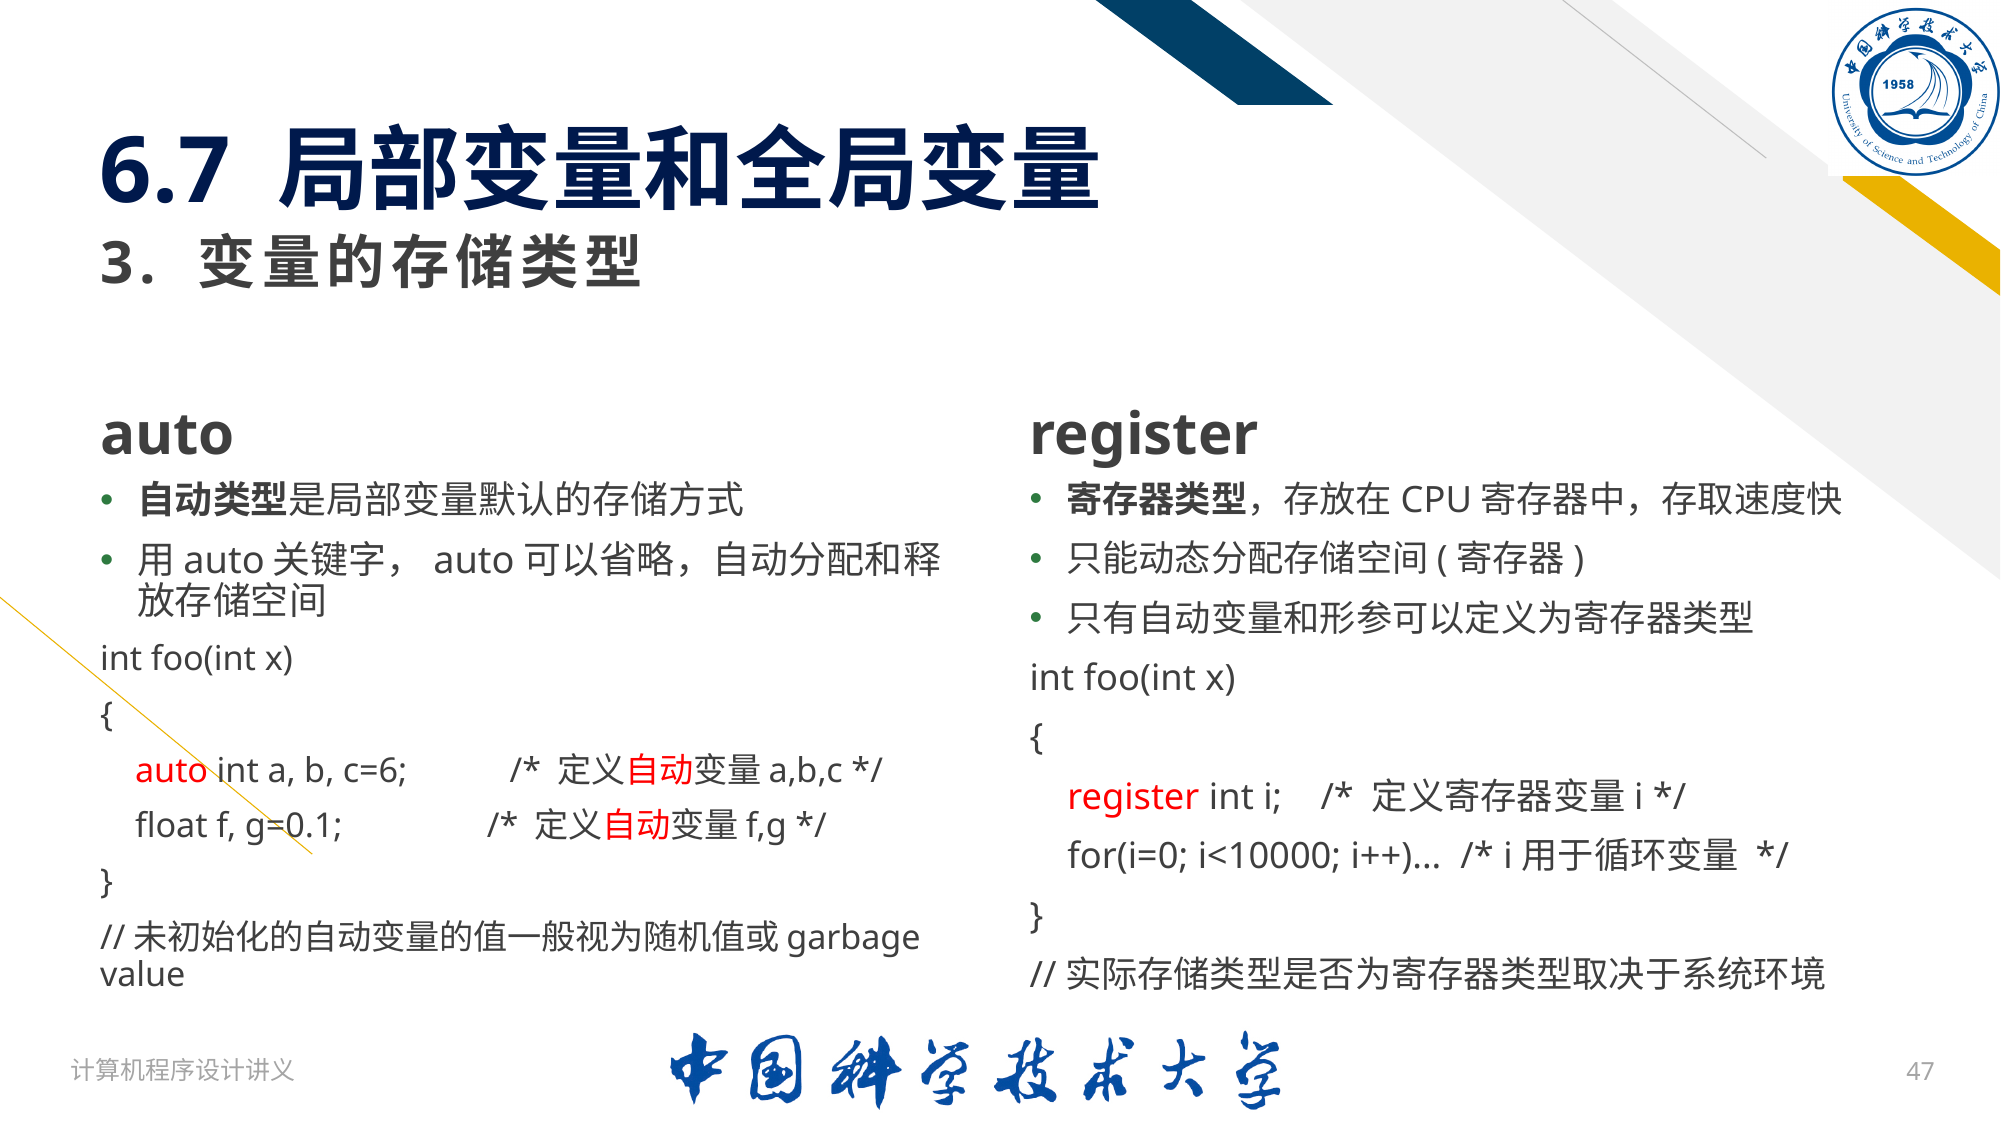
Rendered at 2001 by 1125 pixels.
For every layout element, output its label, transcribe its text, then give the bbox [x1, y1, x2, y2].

picture [653, 1016, 1295, 1113]
slide_number 47 [1828, 1042, 1950, 1103]
list register [1014, 345, 1914, 473]
title 6.7 局部变量和全局变量 [85, 34, 1453, 223]
list 3. 变量的存储类型 [85, 225, 1295, 326]
picture [1828, 0, 2000, 176]
list auto [85, 345, 984, 473]
footer 计算机程序设计讲义 [55, 1042, 731, 1103]
list 自动类型是局部变量默认的存储方式 用auto关键字，auto可以省略，自动分配和释放存储空间 int foo(int x) { auto int a, b, c=6; /* 定义自动变量a,b,c */ float f, g=0.1; /* 定义自动变量f,g */ } //未初始化的自动变量的值一般视为随机值或garbage value [85, 473, 984, 1004]
list 寄存器类型，存放在CPU寄存器中，存取速度快 只能动态分配存储空间(寄存器) 只有自动变量和形参可以定义为寄存器类型 int foo(int x) { register int i; /* 定义寄存器变量i */ for(i=0; i<10000; i++)... /* i用于循环变量 */ } //实际存储类型是否为寄存器类型取决于系统环境 [1014, 473, 1914, 1004]
